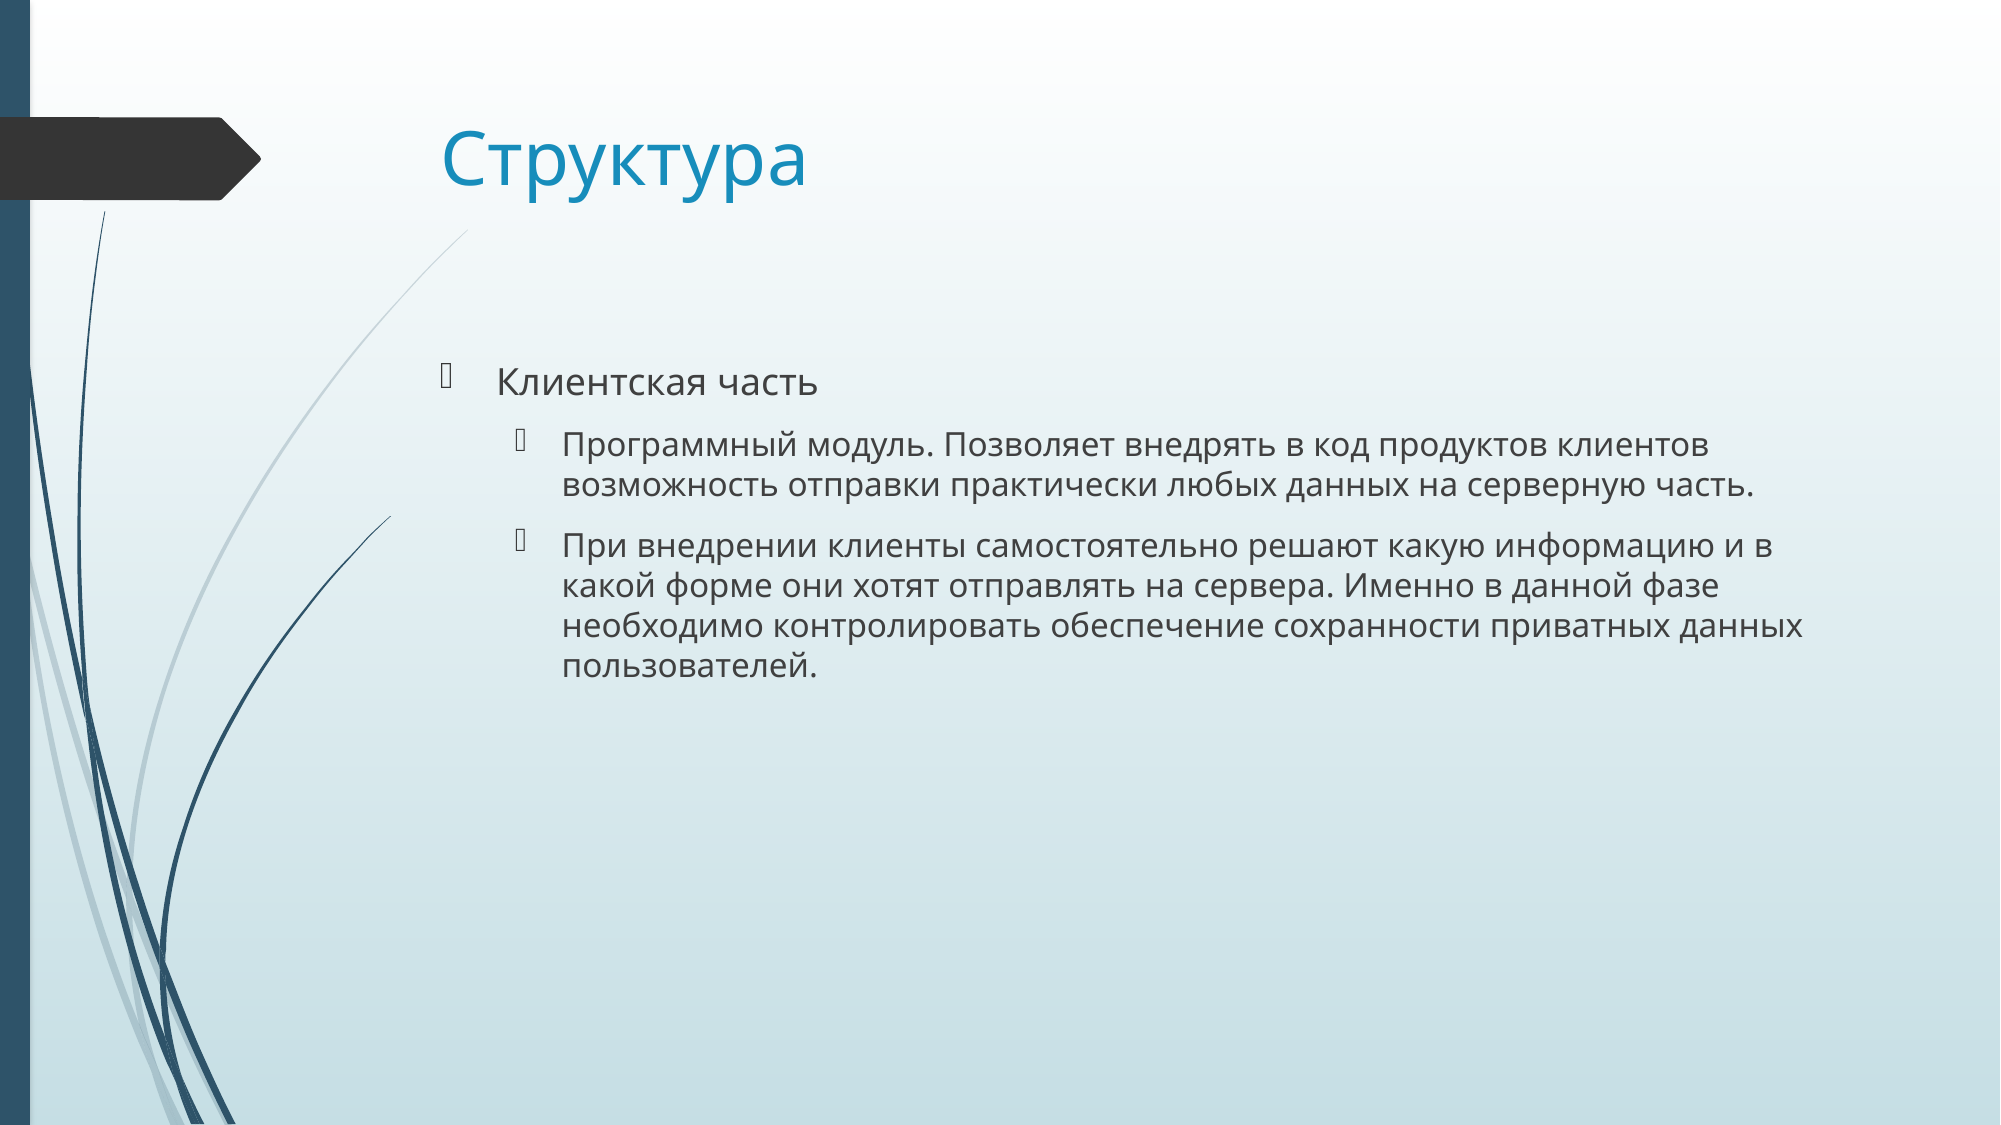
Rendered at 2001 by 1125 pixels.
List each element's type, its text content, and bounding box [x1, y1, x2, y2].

title Структура [425, 102, 1888, 313]
list Клиентская часть Программный модуль. Позволяет внедрять в код продуктов клиентов возможность отправки практически любых данных на серверную часть. При внедрении клиенты самостоятельно решают какую информацию и в какой форме они хотят отправлять на сервера. Именно в данной фазе необходимо контролировать обеспечение сохранности приватных данных пользователей. [424, 350, 1888, 970]
